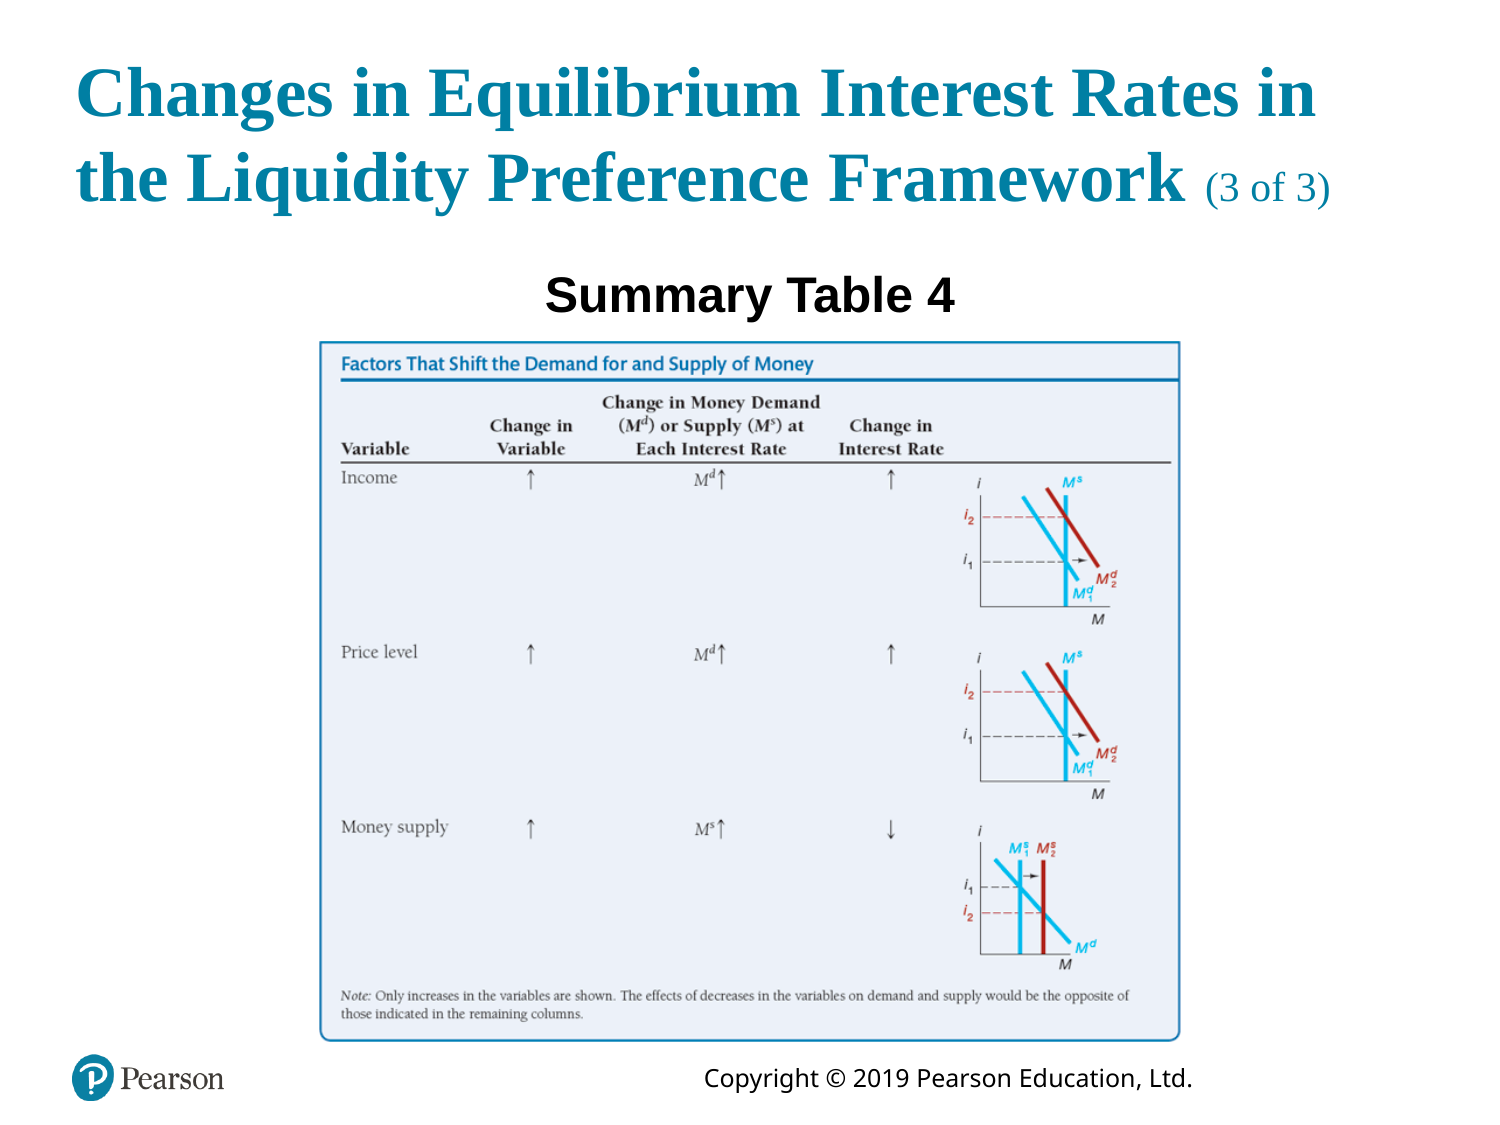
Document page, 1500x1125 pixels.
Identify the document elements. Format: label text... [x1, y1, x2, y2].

picture [99, 1054, 224, 1101]
picture [81, 1064, 107, 1089]
picture [72, 1054, 89, 1072]
list Summary Table 4 [75, 262, 1425, 336]
title Changes in Equilibrium Interest Rates in the Liquidity Preference Framework (3 of 3) [75, 35, 1425, 216]
picture [318, 340, 1182, 1044]
picture [72, 1087, 83, 1101]
